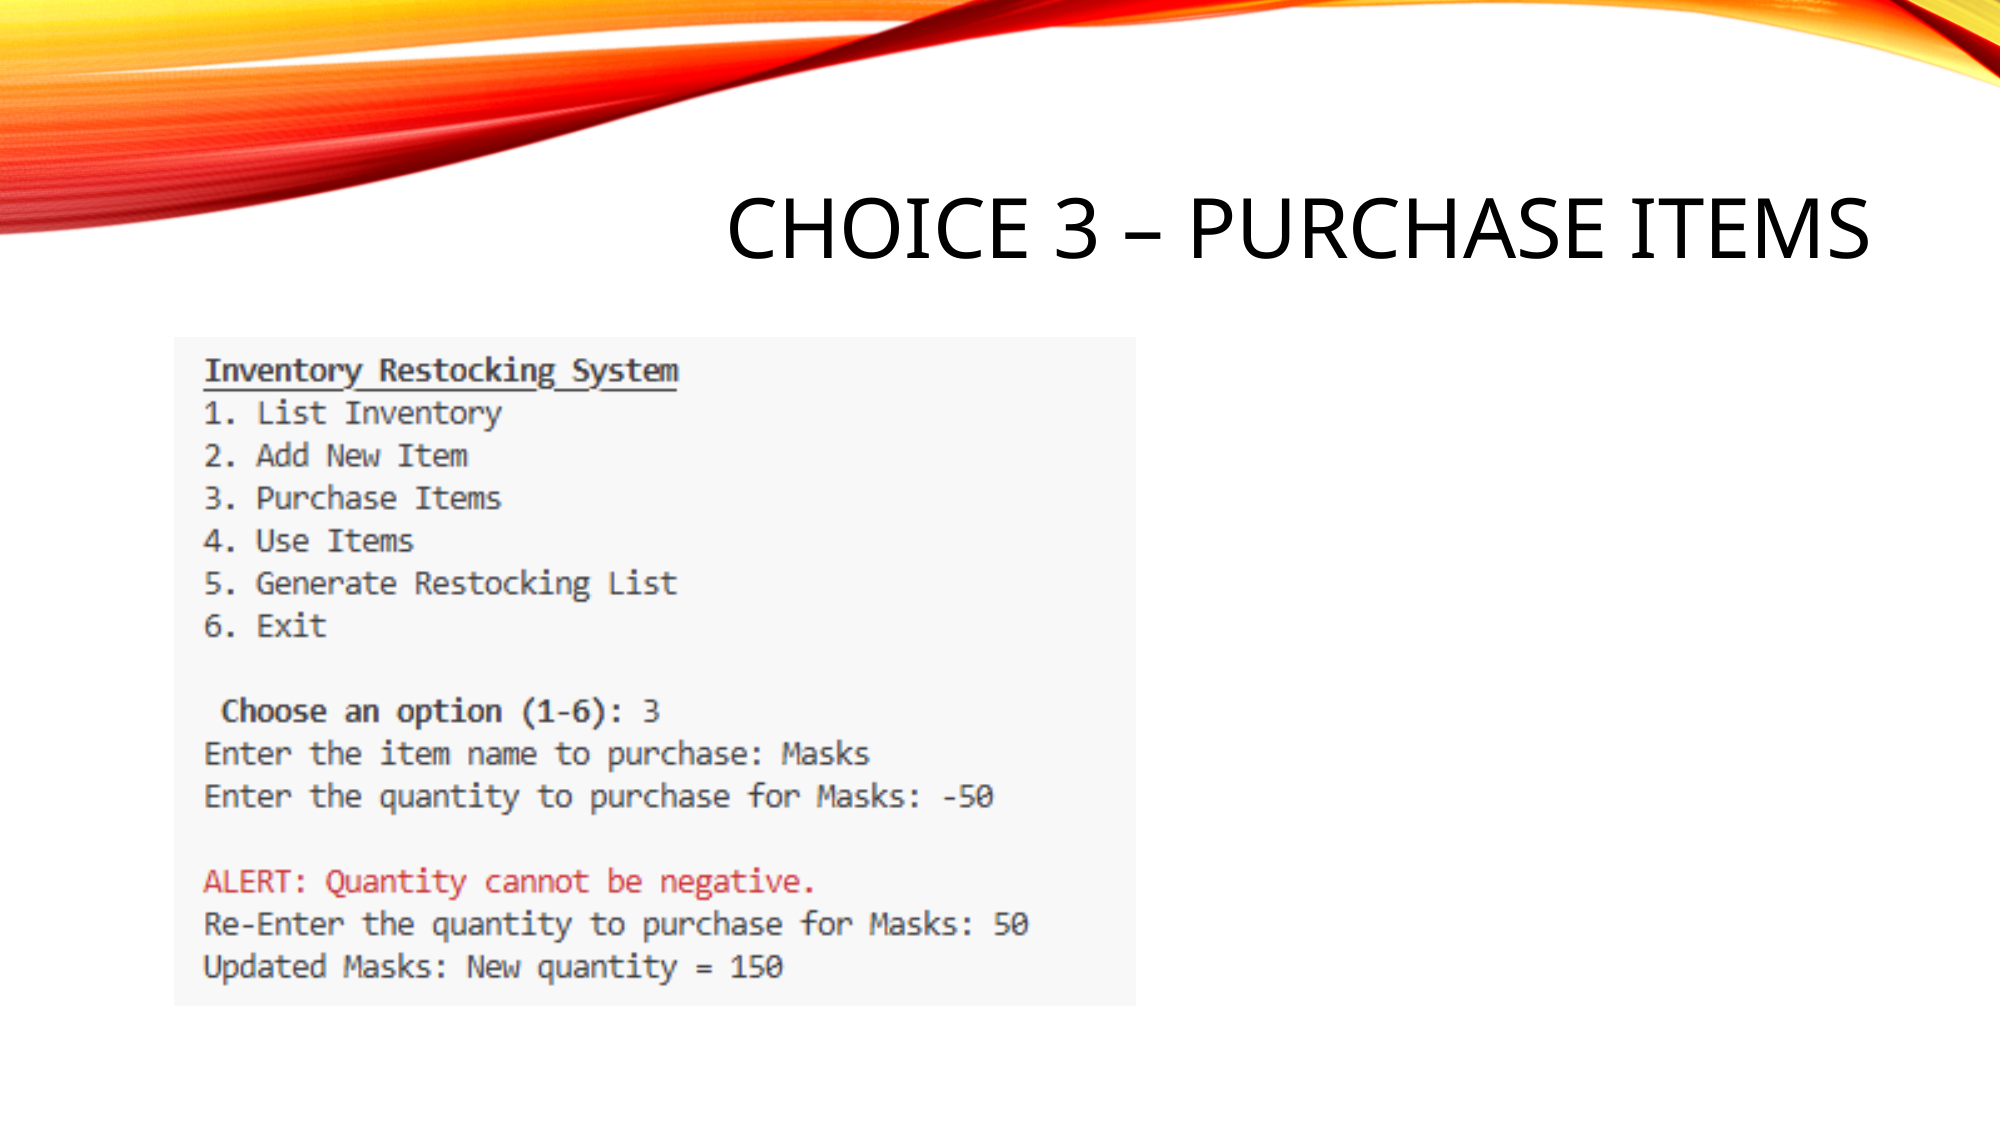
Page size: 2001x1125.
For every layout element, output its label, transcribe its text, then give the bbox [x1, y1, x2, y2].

picture [0, 0, 2000, 237]
title Choice 3 – purchase items [474, 125, 1888, 338]
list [174, 337, 1136, 1006]
